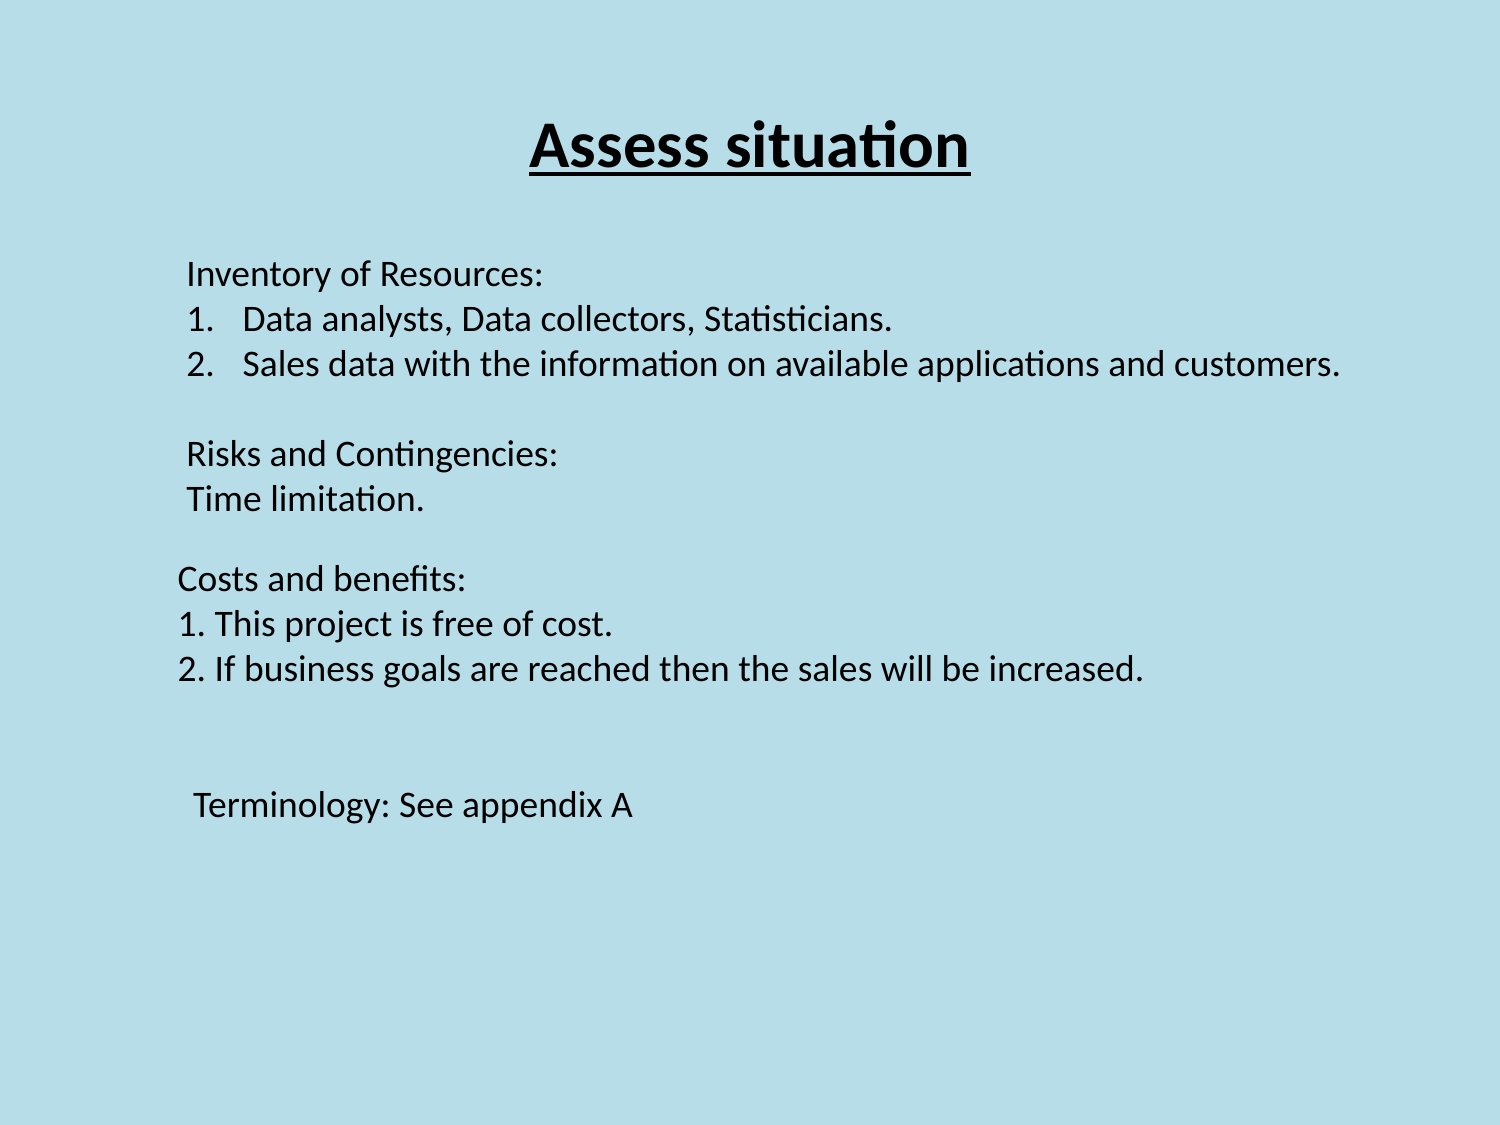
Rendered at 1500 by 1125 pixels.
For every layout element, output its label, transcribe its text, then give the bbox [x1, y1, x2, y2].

text_box Inventory of Resources: Data analysts, Data collectors, Statisticians. Sales data with the information on available applications and customers. Risks and Contingencies: Time limitation. [171, 241, 1358, 526]
title Assess situation [112, 80, 1388, 202]
text_box Terminology: See appendix A [178, 772, 649, 833]
text_box Costs and benefits: 1. This project is free of cost. 2. If business goals are reached then the sales will be increased. [162, 546, 1170, 742]
